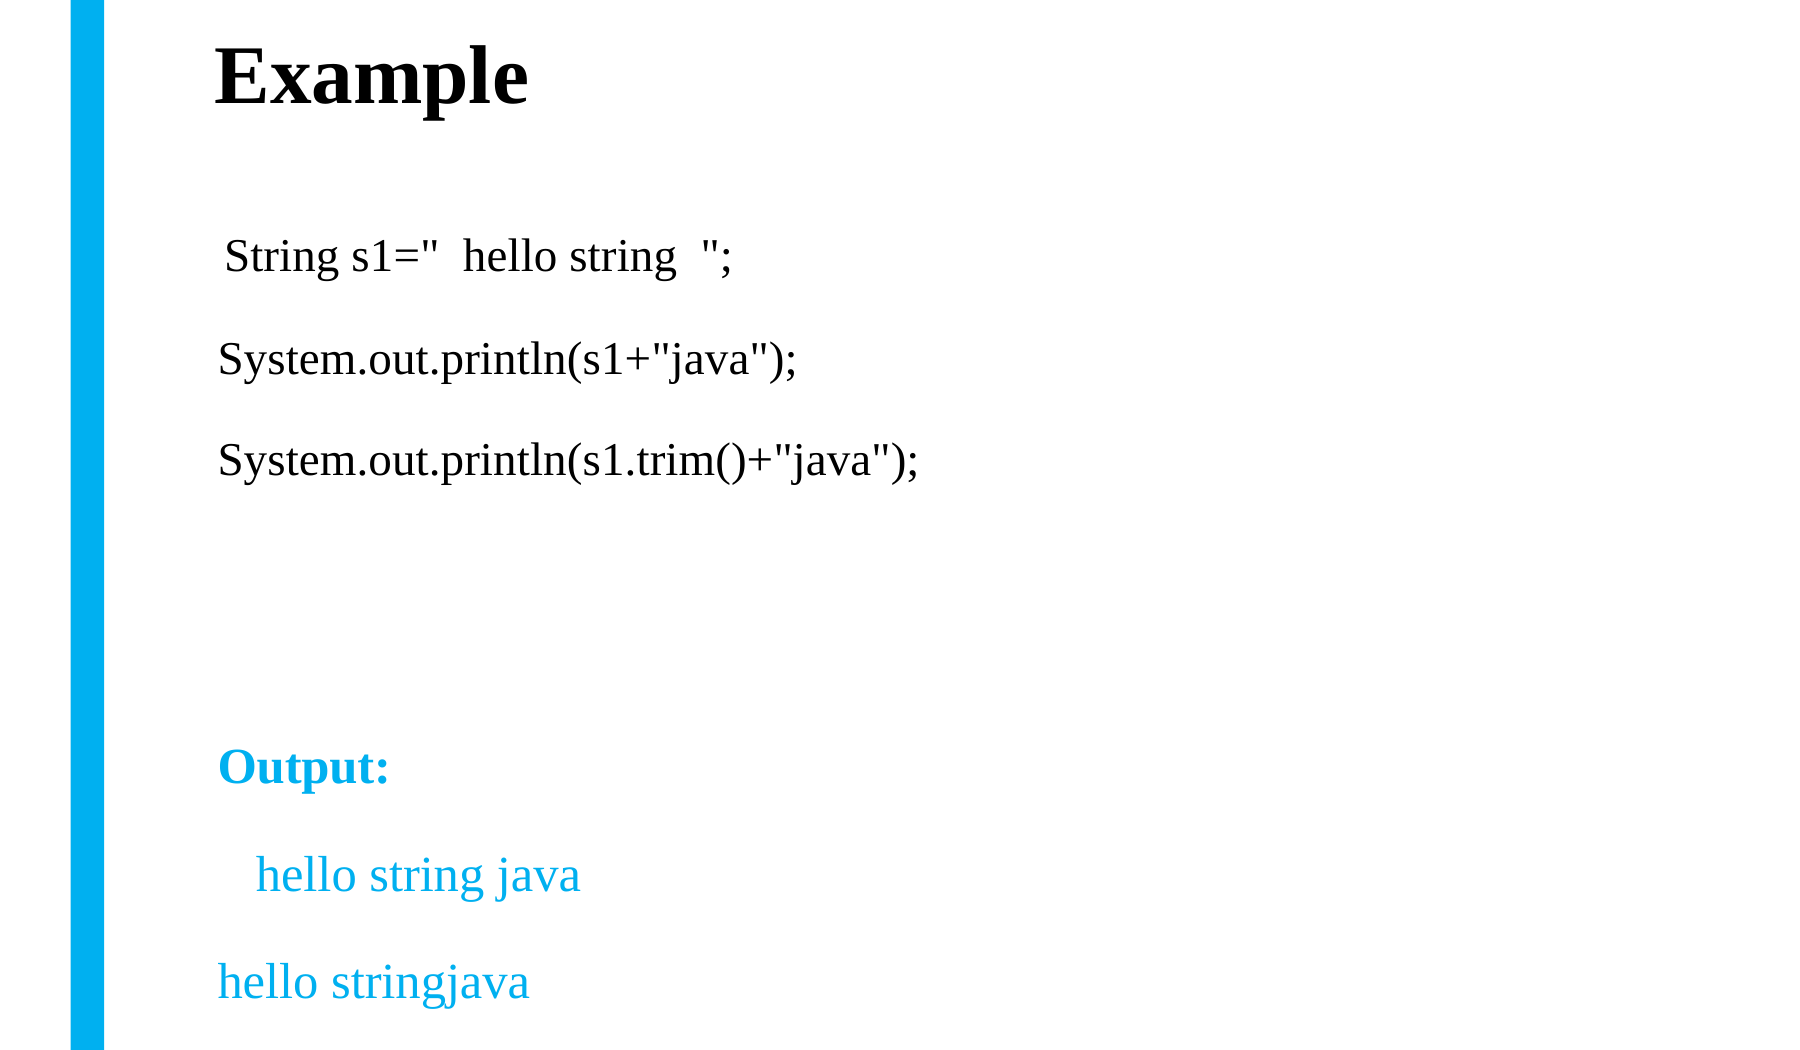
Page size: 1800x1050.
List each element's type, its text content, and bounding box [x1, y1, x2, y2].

list String s1=" hello string "; System.out.println(s1+"java"); System.out.println(s1.trim()+"java"); Output: hello string java hello stringjava [202, 221, 1620, 1025]
title Example [199, 24, 1617, 130]
